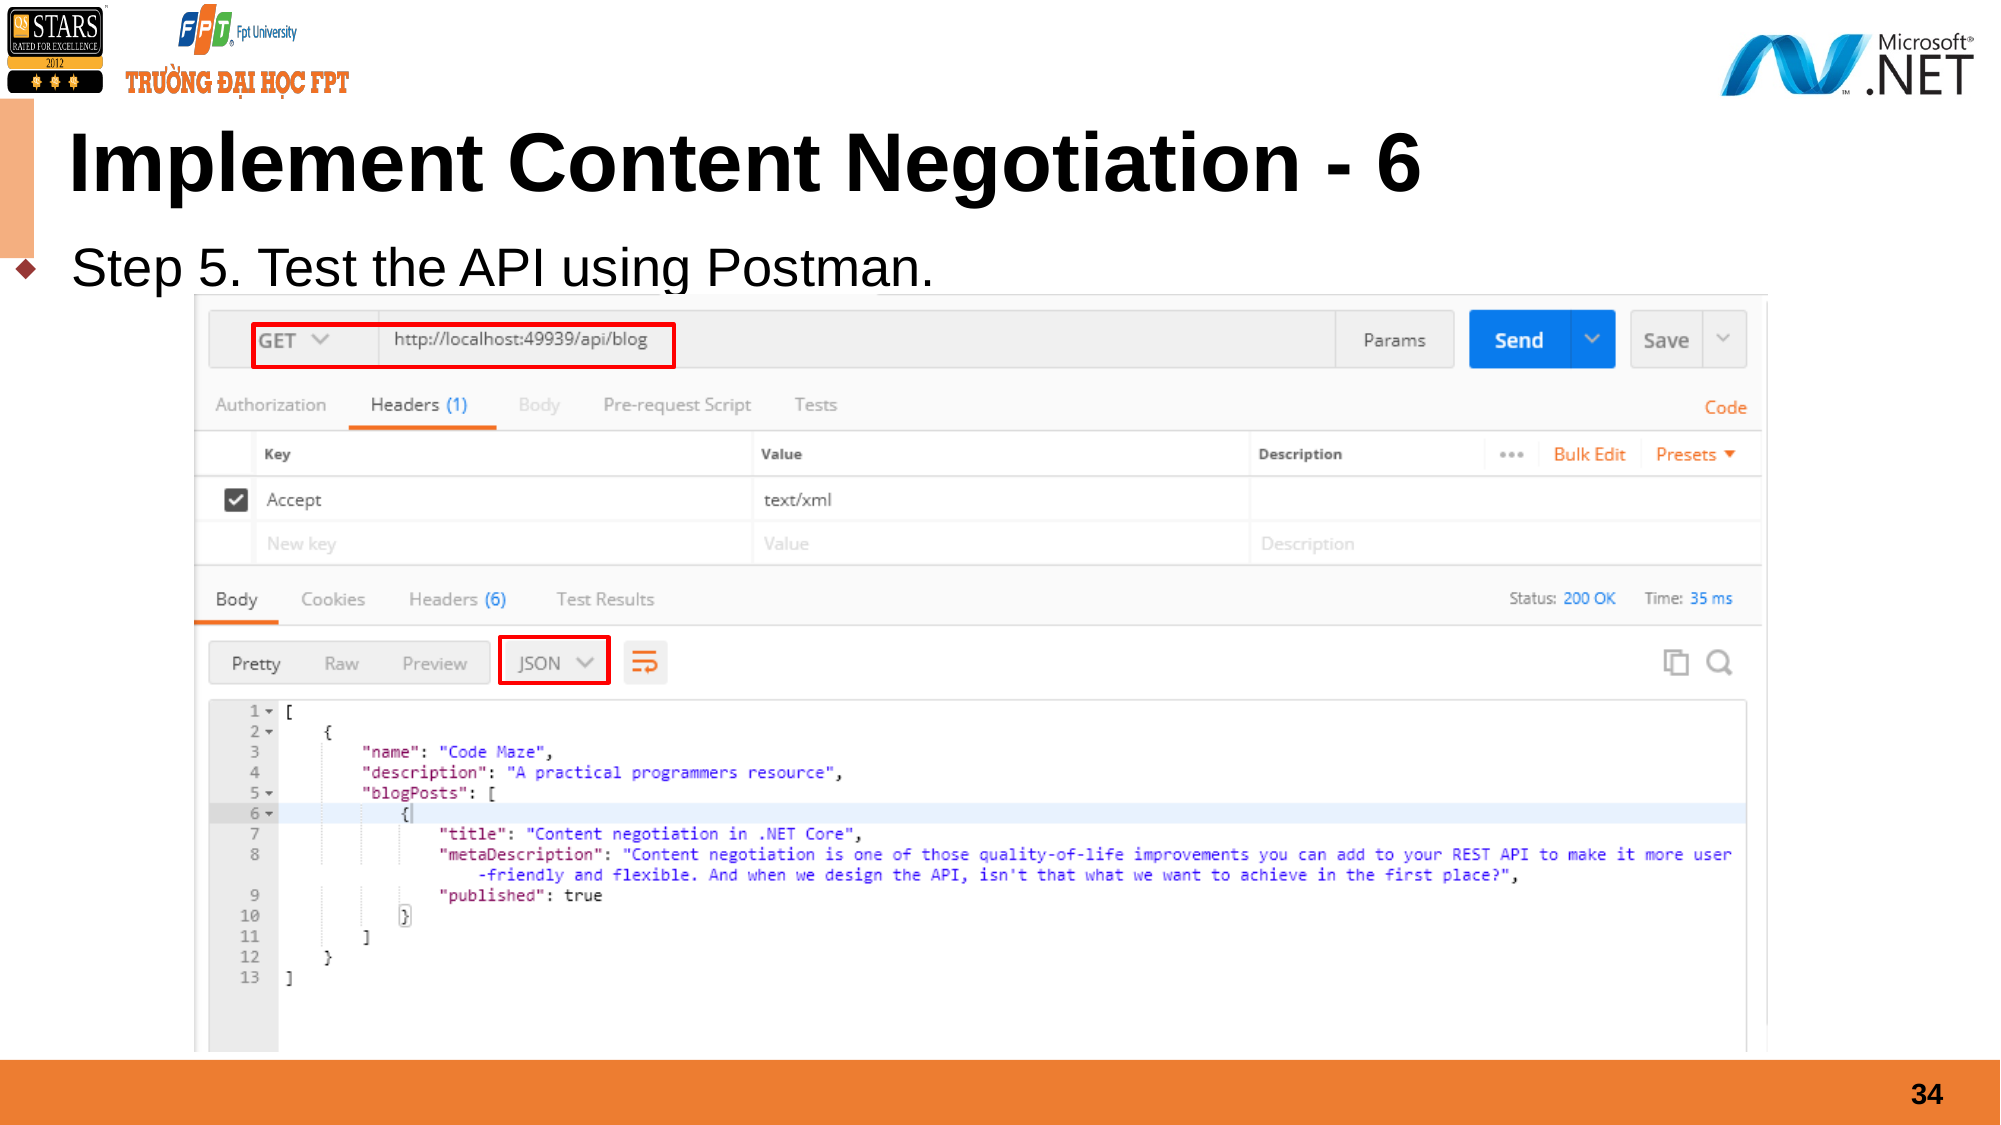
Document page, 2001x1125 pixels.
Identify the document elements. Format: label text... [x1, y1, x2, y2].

picture [194, 294, 1768, 1052]
picture [1685, 0, 2001, 129]
picture [7, 4, 349, 99]
title Implement Content Negotiation - 6 [53, 111, 2000, 217]
slide_number 34 [1508, 1063, 1959, 1123]
list Step 5. Test the API using Postman. [0, 217, 2000, 1057]
